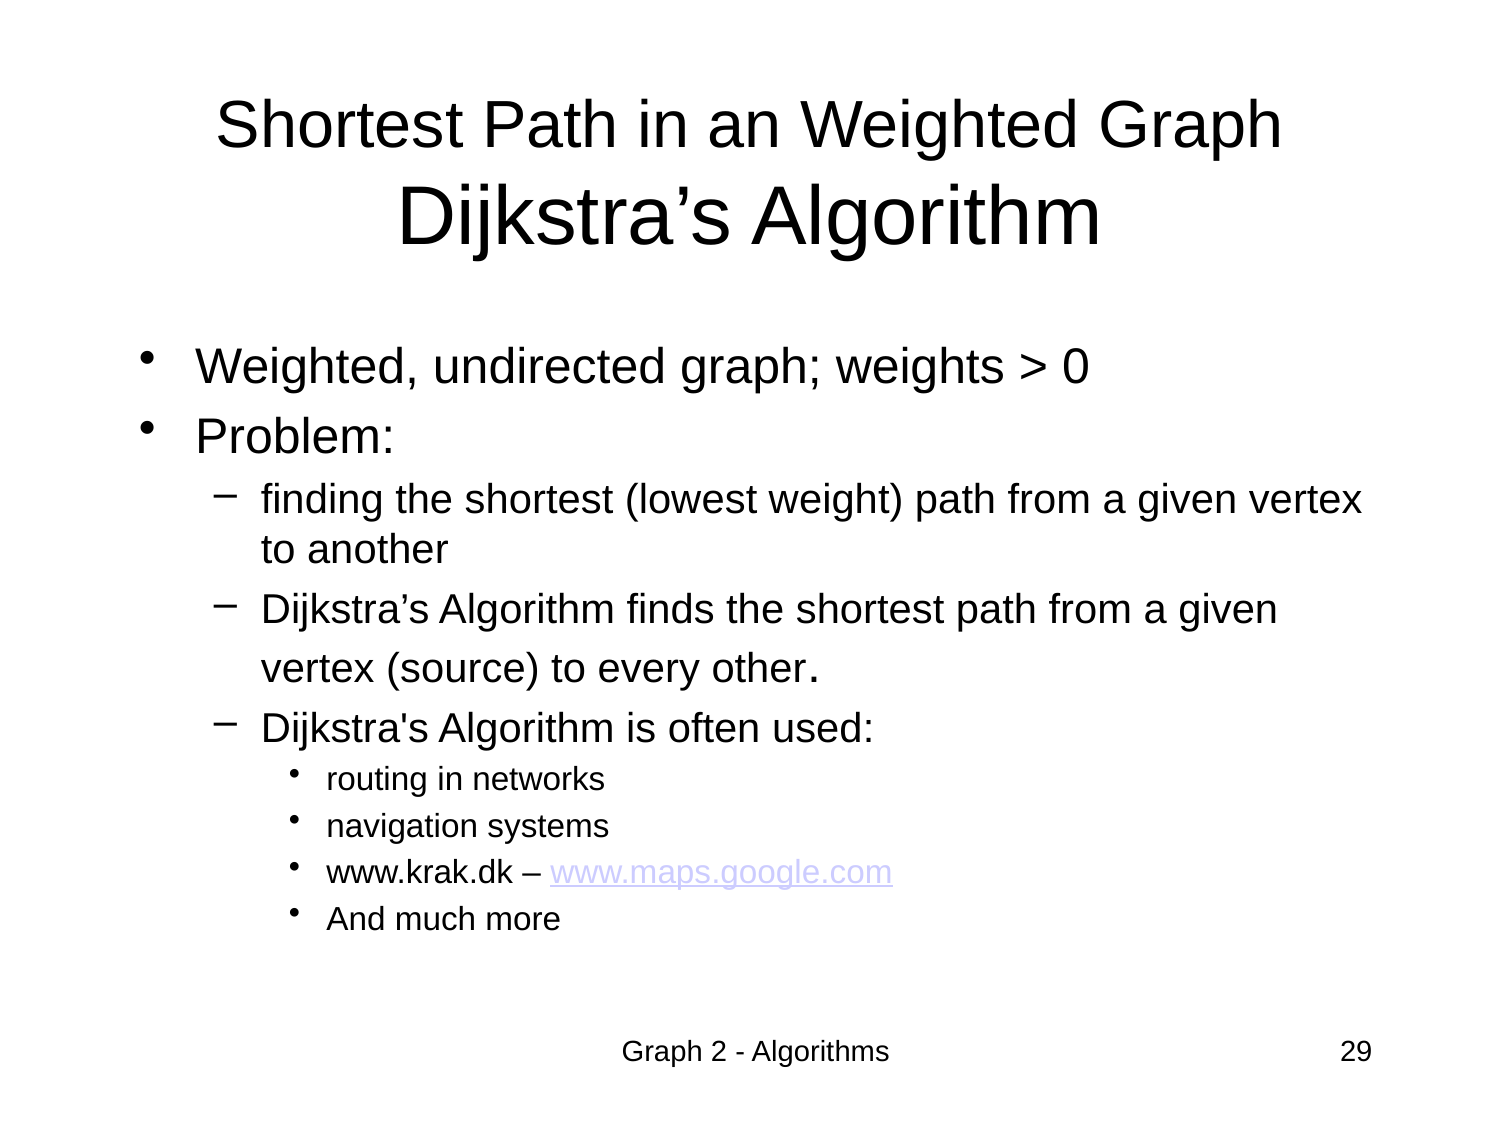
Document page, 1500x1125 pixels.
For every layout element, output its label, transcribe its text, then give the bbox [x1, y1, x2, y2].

title Shortest Path in an Weighted Graph Dijkstra’s Algorithm [112, 54, 1388, 288]
footer Graph 2 - Algorithms [478, 1024, 1034, 1101]
slide_number 29 [1074, 1024, 1388, 1101]
list Weighted, undirected graph; weights > 0 Problem: finding the shortest (lowest weight) path from a given vertex to another Dijkstra’s Algorithm finds the shortest path from a given vertex (source) to every other. Dijkstra's Algorithm is often used: routing in networks navigation systems www.krak.dk – www.maps.google.com And much more [123, 326, 1399, 988]
